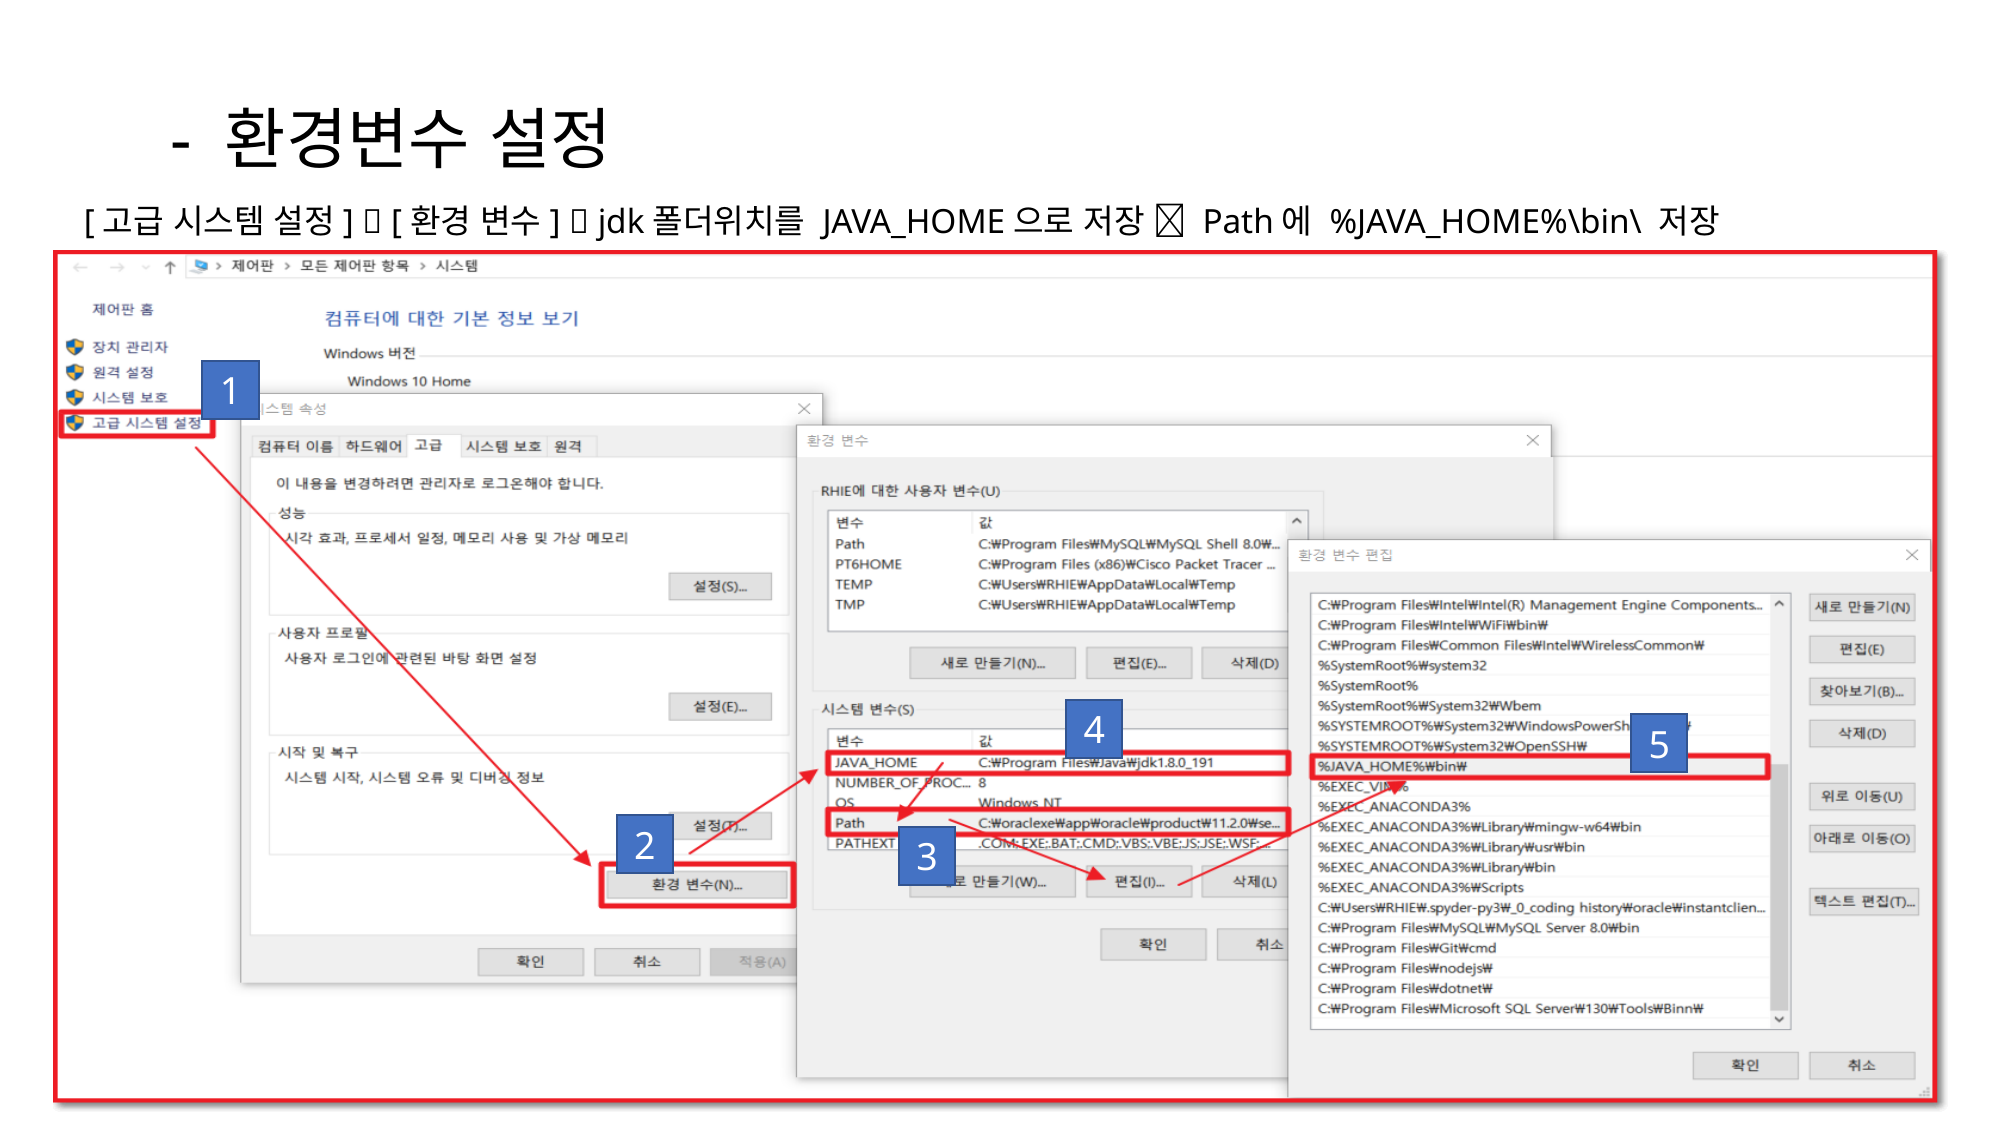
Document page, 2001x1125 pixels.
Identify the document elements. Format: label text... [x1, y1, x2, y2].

list [고급 시스템 설정]  [환경 변수]  jdk폴더위치를 JAVA_HOME으로 저장  Path에 %JAVA_HOME%\bin\ 저장 [68, 197, 1932, 250]
title - 환경변수 설정 [137, 75, 783, 197]
picture [53, 250, 1948, 1112]
